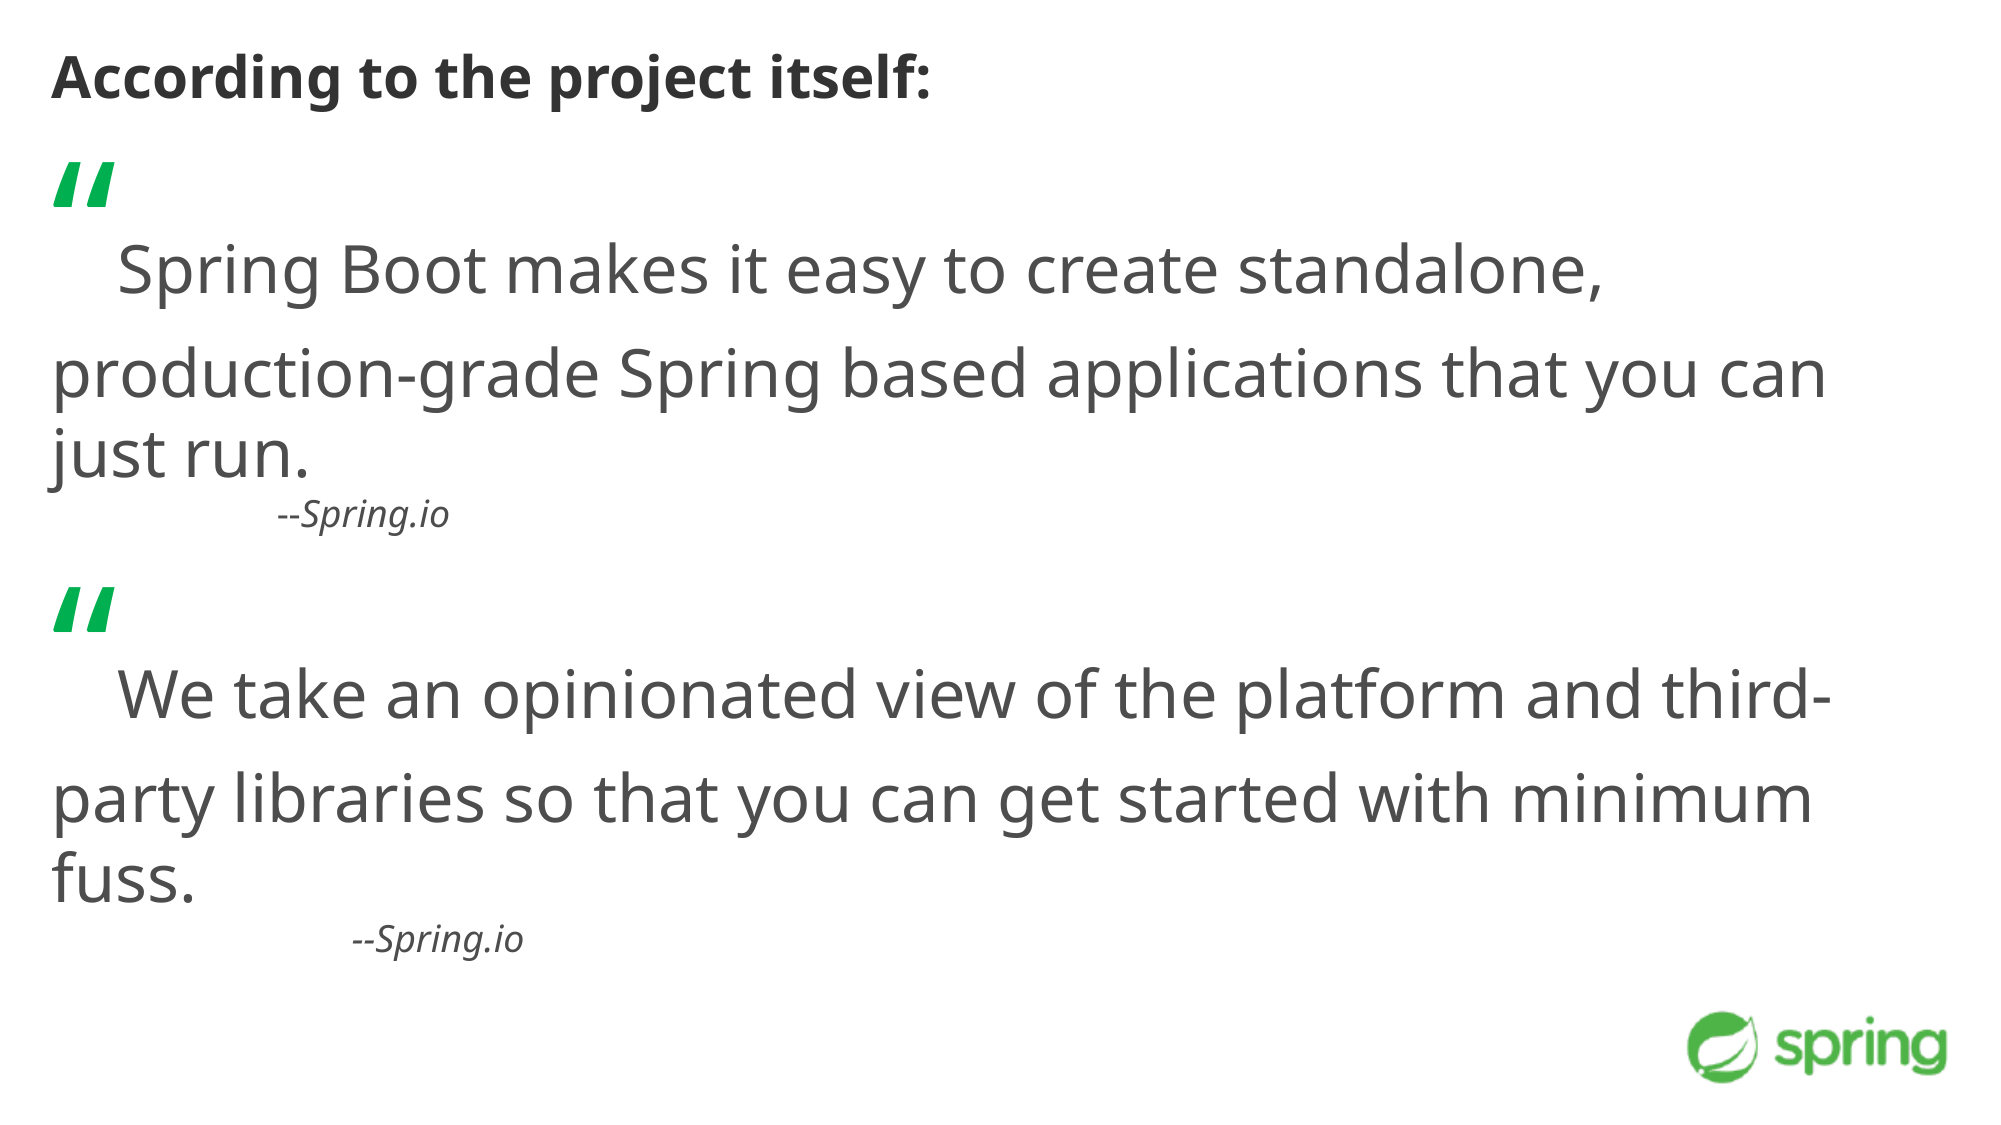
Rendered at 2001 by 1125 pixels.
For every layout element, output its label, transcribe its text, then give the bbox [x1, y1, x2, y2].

picture [1667, 997, 1962, 1104]
text_box According to the project itself: “Spring Boot makes it easy to create standalone, production-grade Spring based applications that you can just run. --Spring.io “We take an opinionated view of the platform and third-party libraries so that you can get started with minimum fuss. --Spring.io [37, 33, 1962, 1125]
